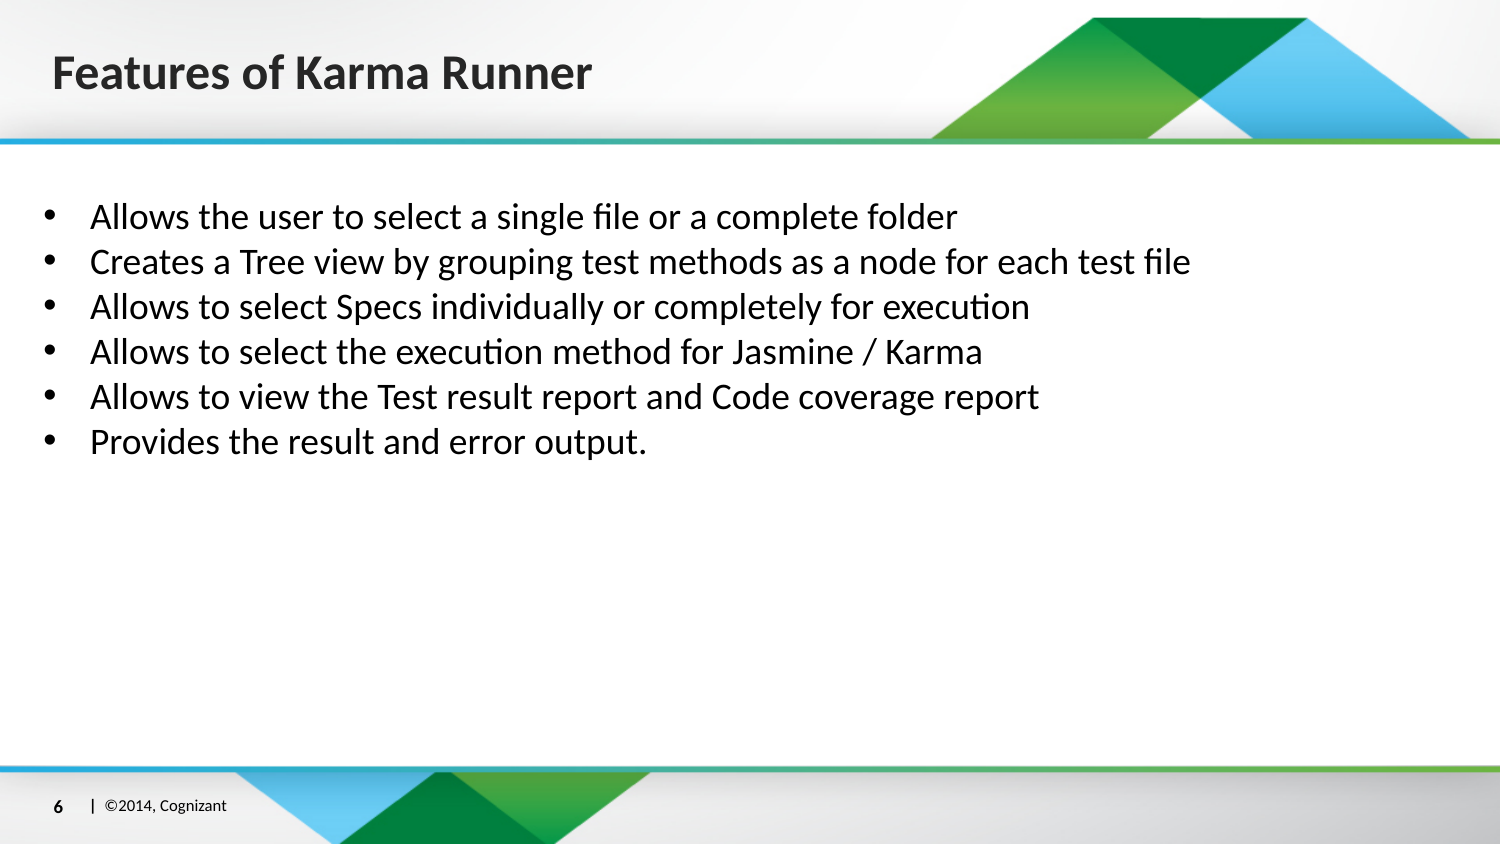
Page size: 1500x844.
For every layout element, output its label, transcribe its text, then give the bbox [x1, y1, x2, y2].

text_box Allows the user to select a single file or a complete folder Creates a Tree view by grouping test methods as a node for each test file Allows to select Specs individually or completely for execution Allows to select the execution method for Jasmine / Karma Allows to view the Test result report and Code coverage report Provides the result and error output. [28, 184, 1438, 515]
title Features of Karma Runner [37, 0, 1250, 140]
picture [0, 0, 1500, 844]
slide_number 6 [28, 783, 89, 829]
